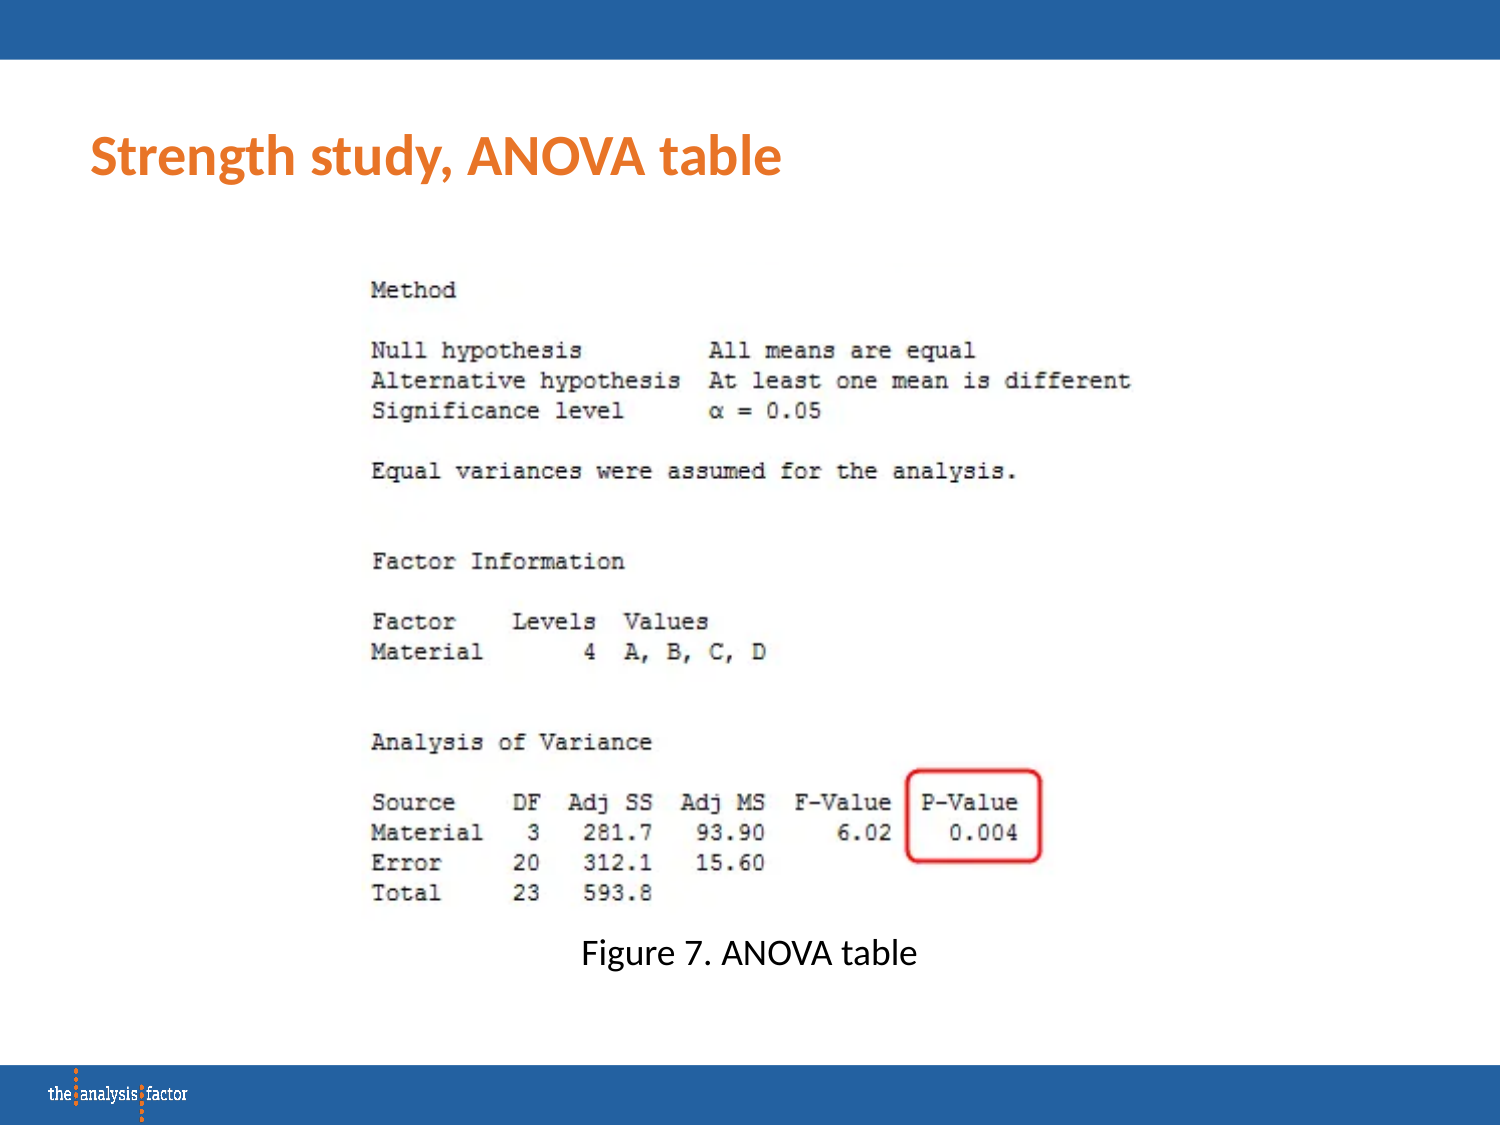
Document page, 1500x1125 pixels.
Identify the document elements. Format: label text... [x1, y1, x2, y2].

picture [48, 1068, 188, 1123]
title Strength study, ANOVA table [75, 58, 1425, 246]
text_box Figure 7. ANOVA table [74, 920, 1425, 1005]
picture [353, 262, 1149, 921]
